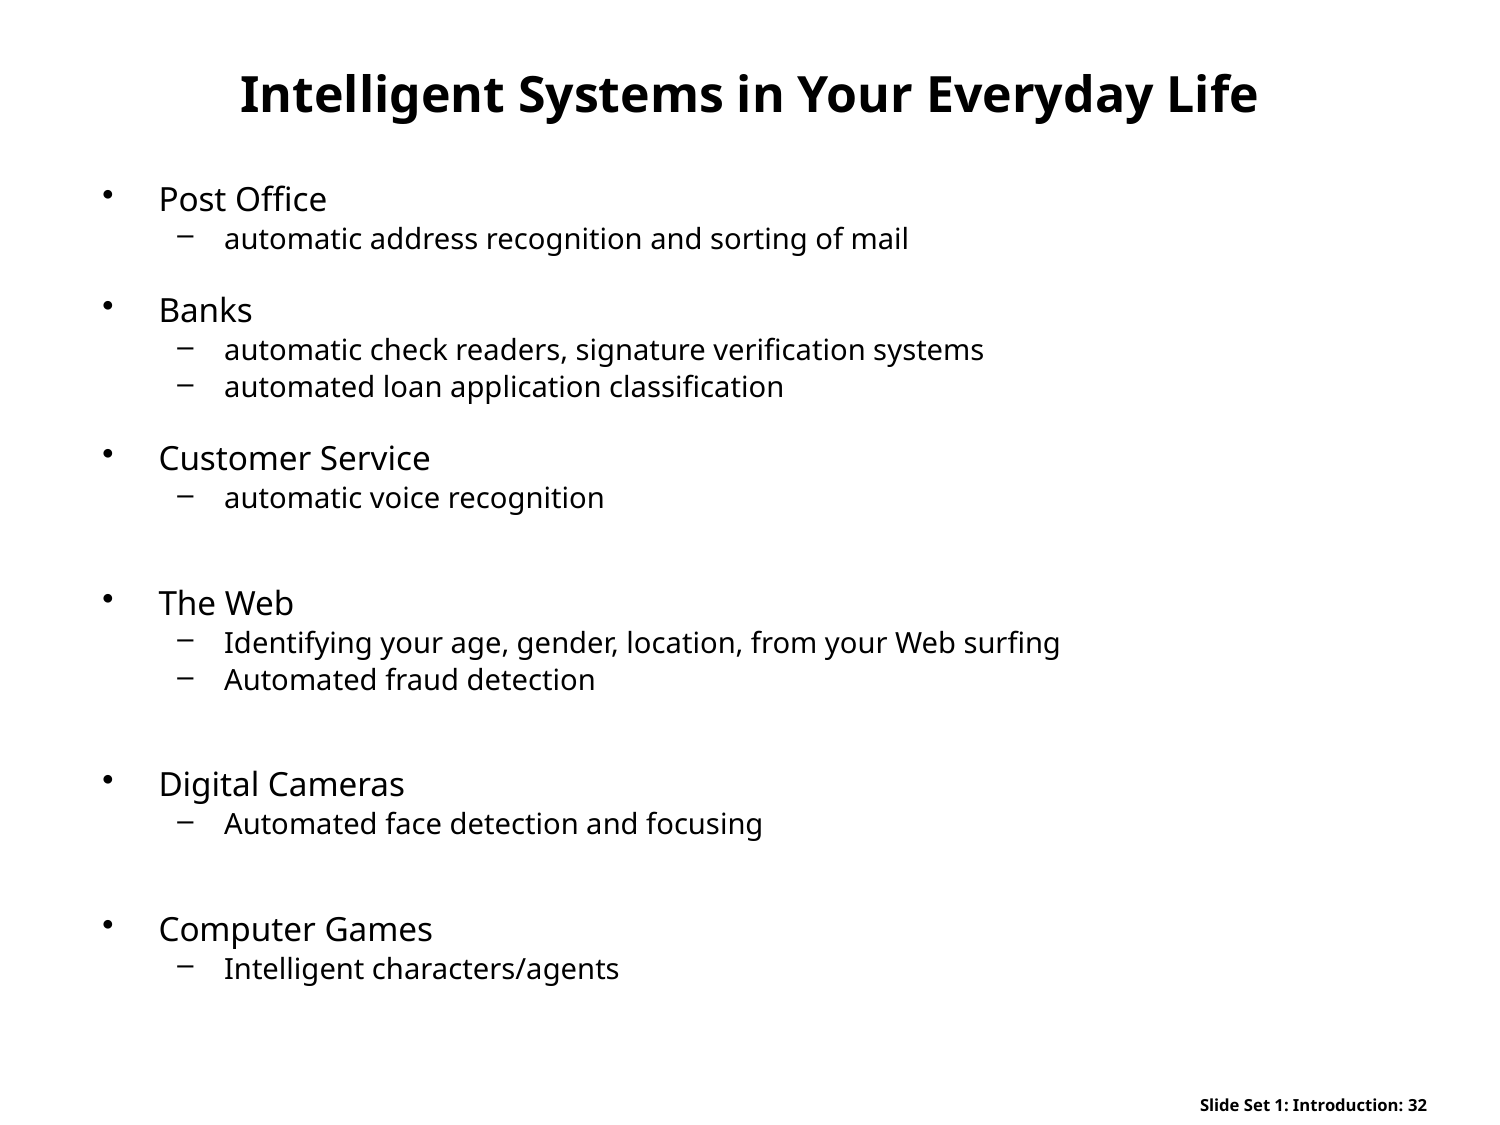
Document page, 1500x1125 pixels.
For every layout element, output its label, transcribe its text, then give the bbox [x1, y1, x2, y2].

title Intelligent Systems in Your Everyday Life [112, 12, 1388, 113]
list Post Office automatic address recognition and sorting of mail Banks automatic check readers, signature verification systems automated loan application classification Customer Service automatic voice recognition The Web Identifying your age, gender, location, from your Web surfing Automated fraud detection Digital Cameras Automated face detection and focusing Computer Games Intelligent characters/agents [87, 174, 1375, 1000]
